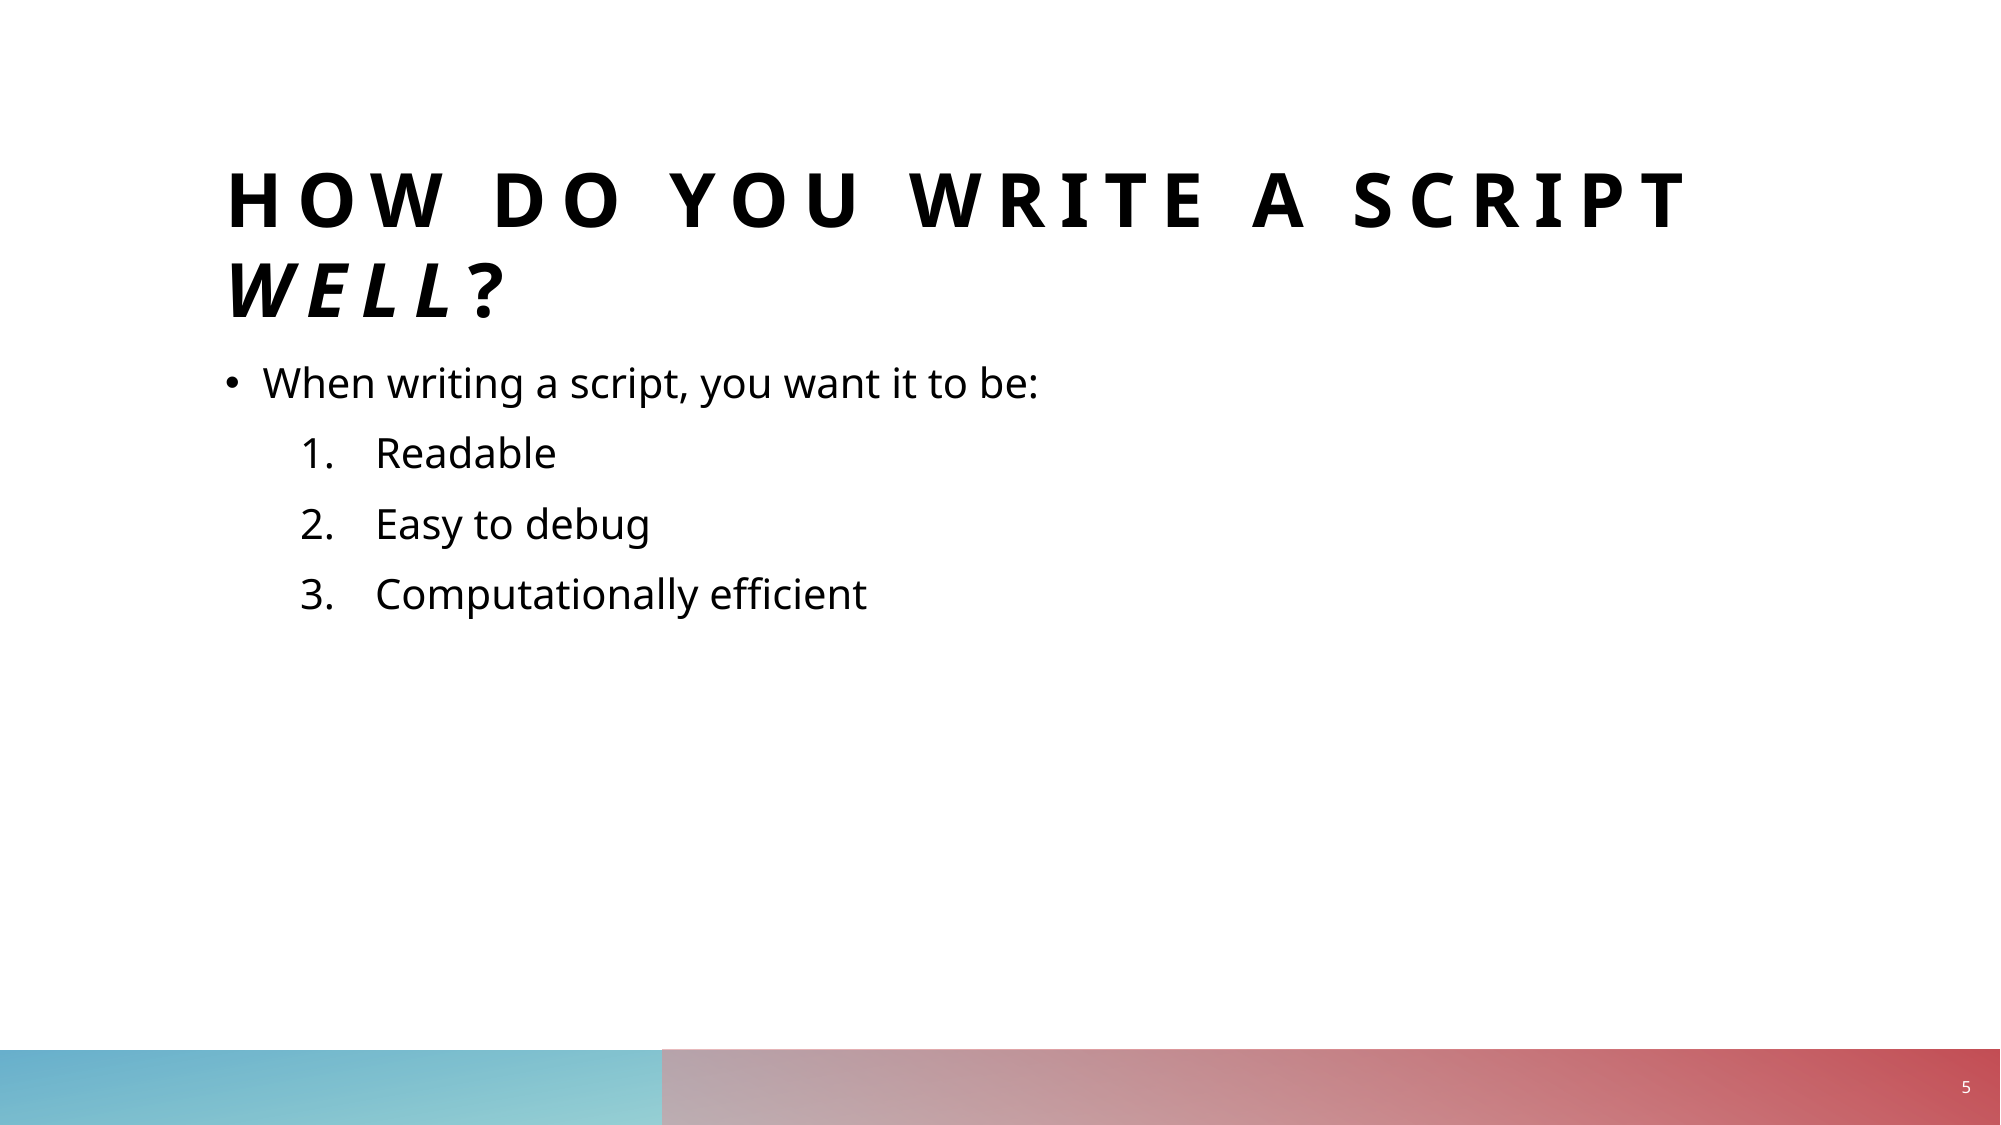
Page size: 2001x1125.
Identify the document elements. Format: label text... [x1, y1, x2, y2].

title How do you write a script Well? [225, 130, 1905, 333]
slide_number 5 [1914, 1051, 1987, 1125]
list When writing a script, you want it to be: Readable Easy to debug Computationally efficient [225, 346, 1905, 996]
